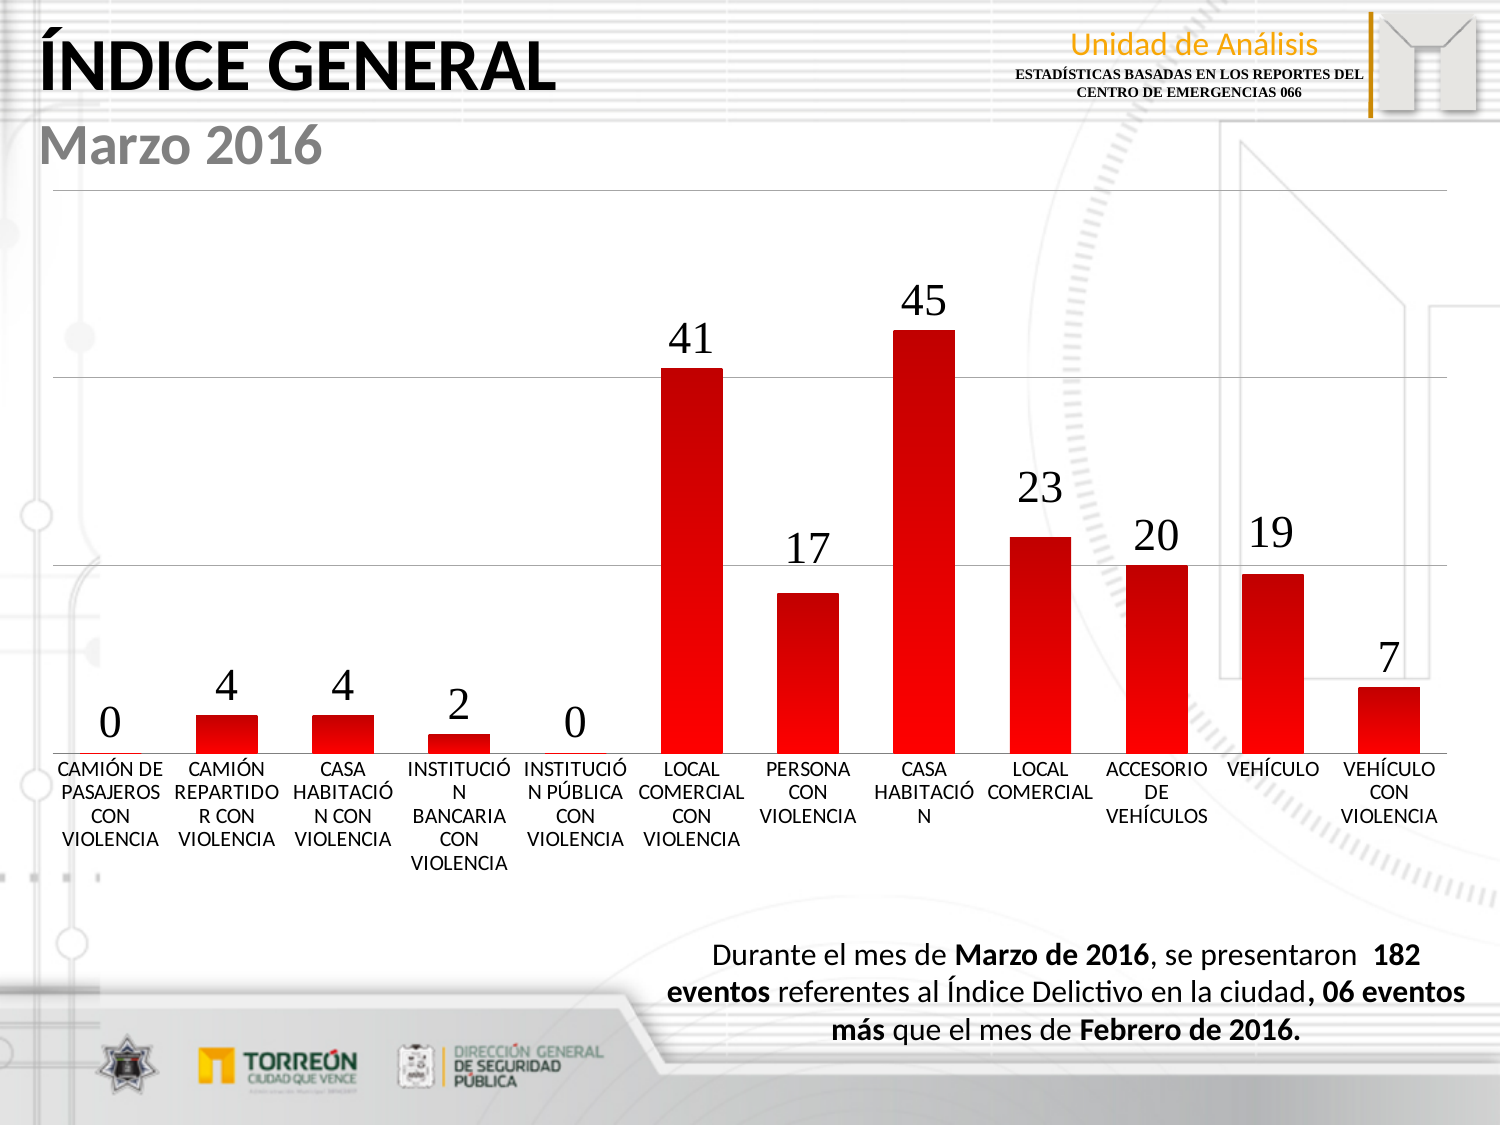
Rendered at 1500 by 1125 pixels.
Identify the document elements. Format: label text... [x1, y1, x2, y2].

text_box ÍNDICE GENERAL Marzo 2016 [23, 8, 657, 175]
picture [0, 0, 1500, 1125]
text_box Durante el mes de Marzo de 2016, se presentaron 182 eventos referentes al Índice Delictivo en la ciudad, 06 eventos más que el mes de Febrero de 2016. [644, 925, 1489, 1055]
chart [23, 175, 1477, 891]
